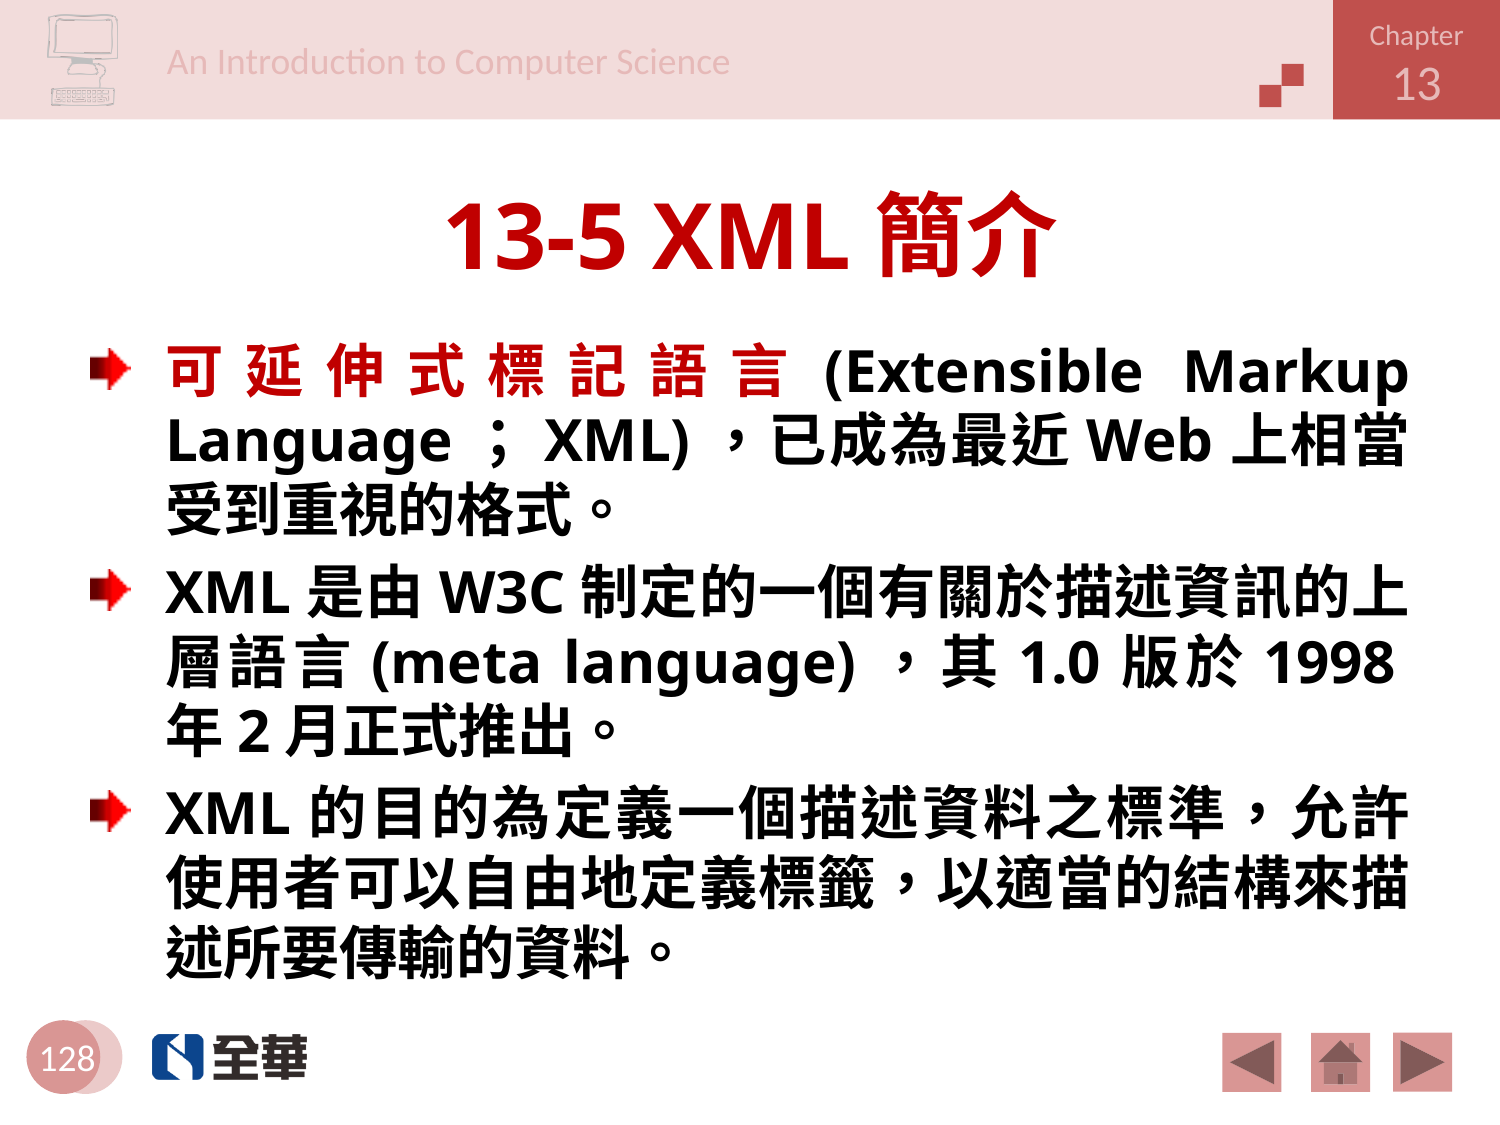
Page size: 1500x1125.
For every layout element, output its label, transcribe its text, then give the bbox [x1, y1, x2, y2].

list 可延伸式標記語言(Extensible Markup Language；XML)，已成為最近Web上相當受到重視的格式。 XML是由W3C制定的一個有關於描述資訊的上層語言(meta language)，其1.0版於1998年2月正式推出。 XML的目的為定義一個描述資料之標準，允許使用者可以自由地定義標籤，以適當的結構來描述所要傳輸的資料。 [75, 326, 1425, 1005]
picture [47, 14, 118, 106]
title 13-5 XML簡介 [75, 138, 1425, 326]
picture [90, 348, 131, 390]
picture [152, 1034, 307, 1080]
picture [90, 569, 131, 611]
picture [90, 790, 131, 832]
